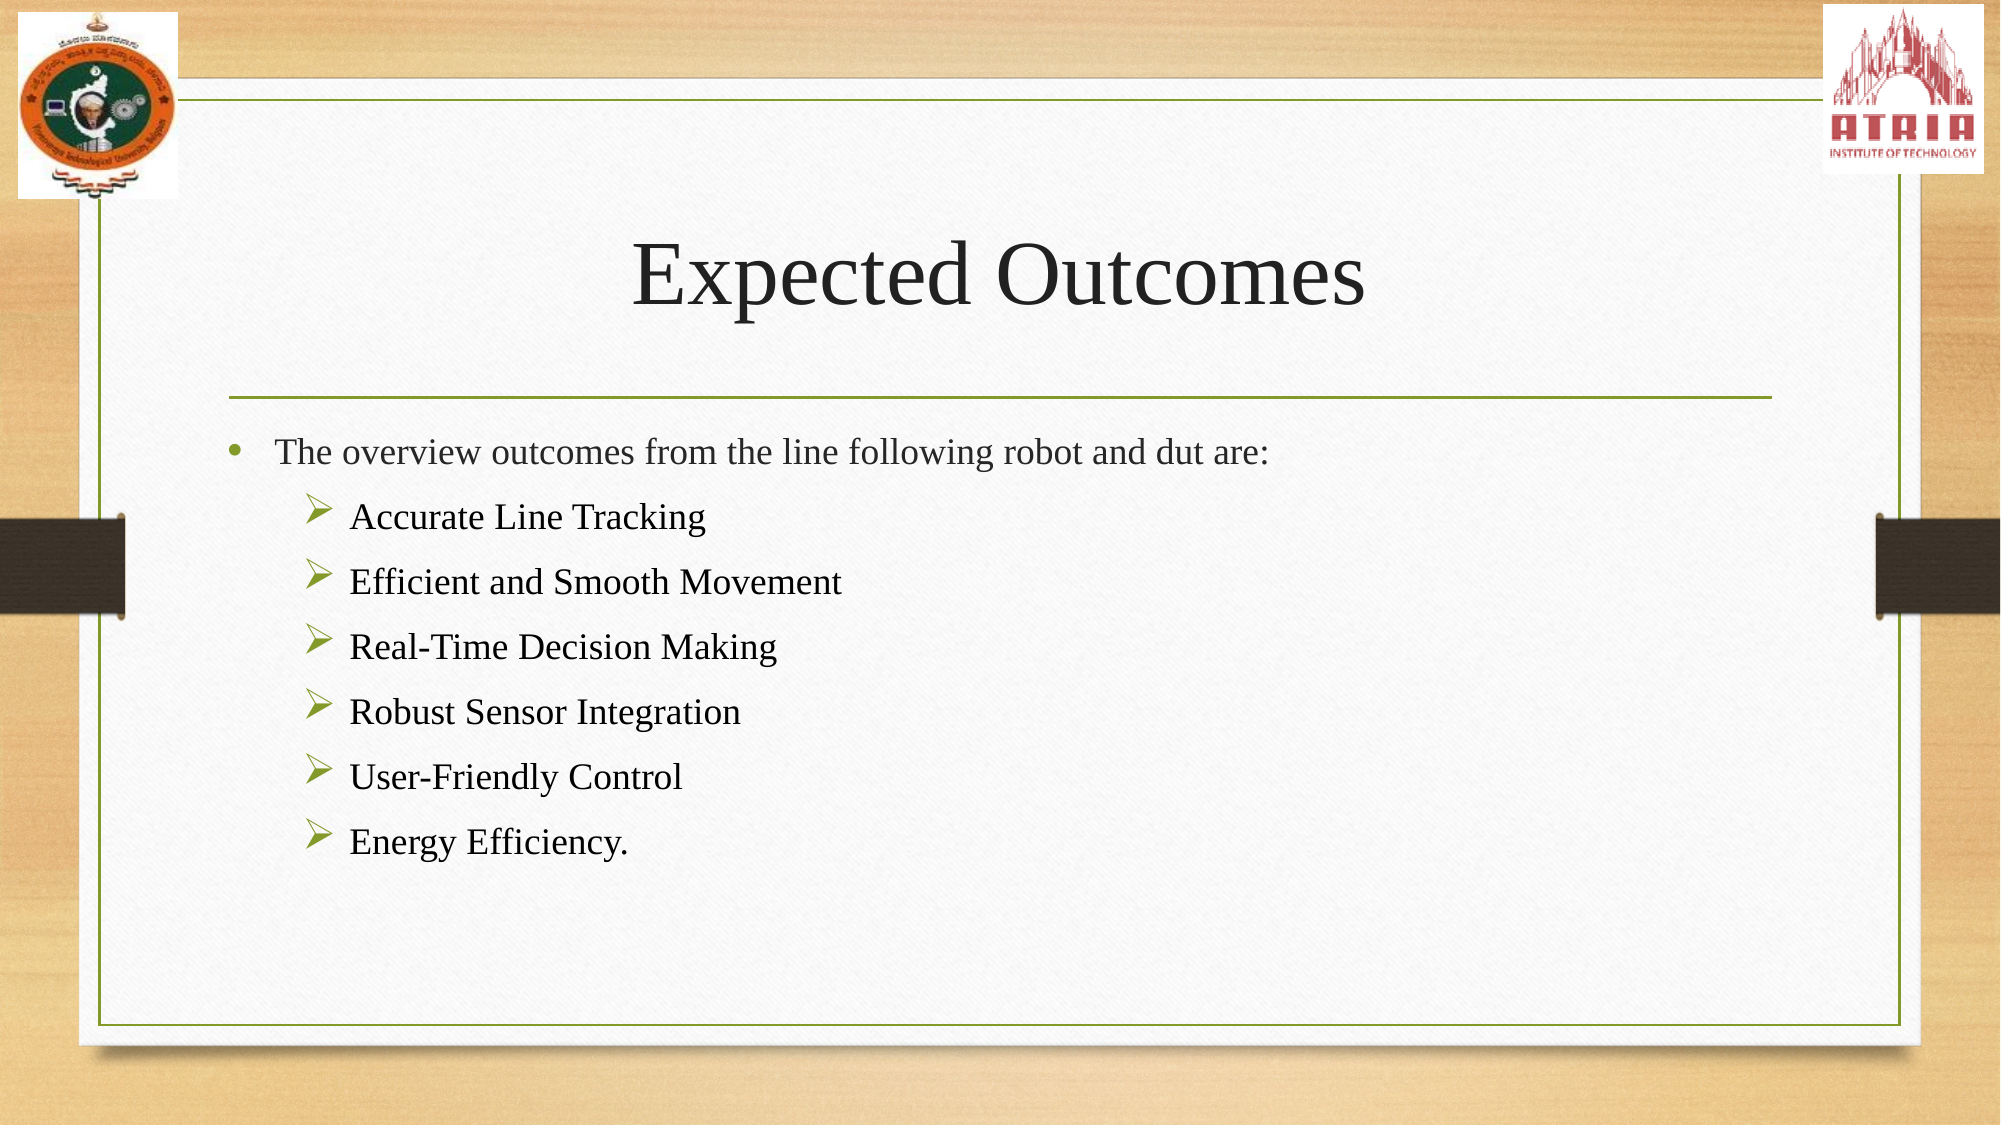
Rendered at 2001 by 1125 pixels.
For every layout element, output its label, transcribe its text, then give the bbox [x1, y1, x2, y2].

picture [0, 0, 2001, 1125]
list The overview outcomes from the line following robot and dut are: Accurate Line Tracking Efficient and Smooth Movement Real-Time Decision Making Robust Sensor Integration User-Friendly Control Energy Efficiency. [212, 419, 1788, 964]
title Expected Outcomes [212, 161, 1788, 375]
